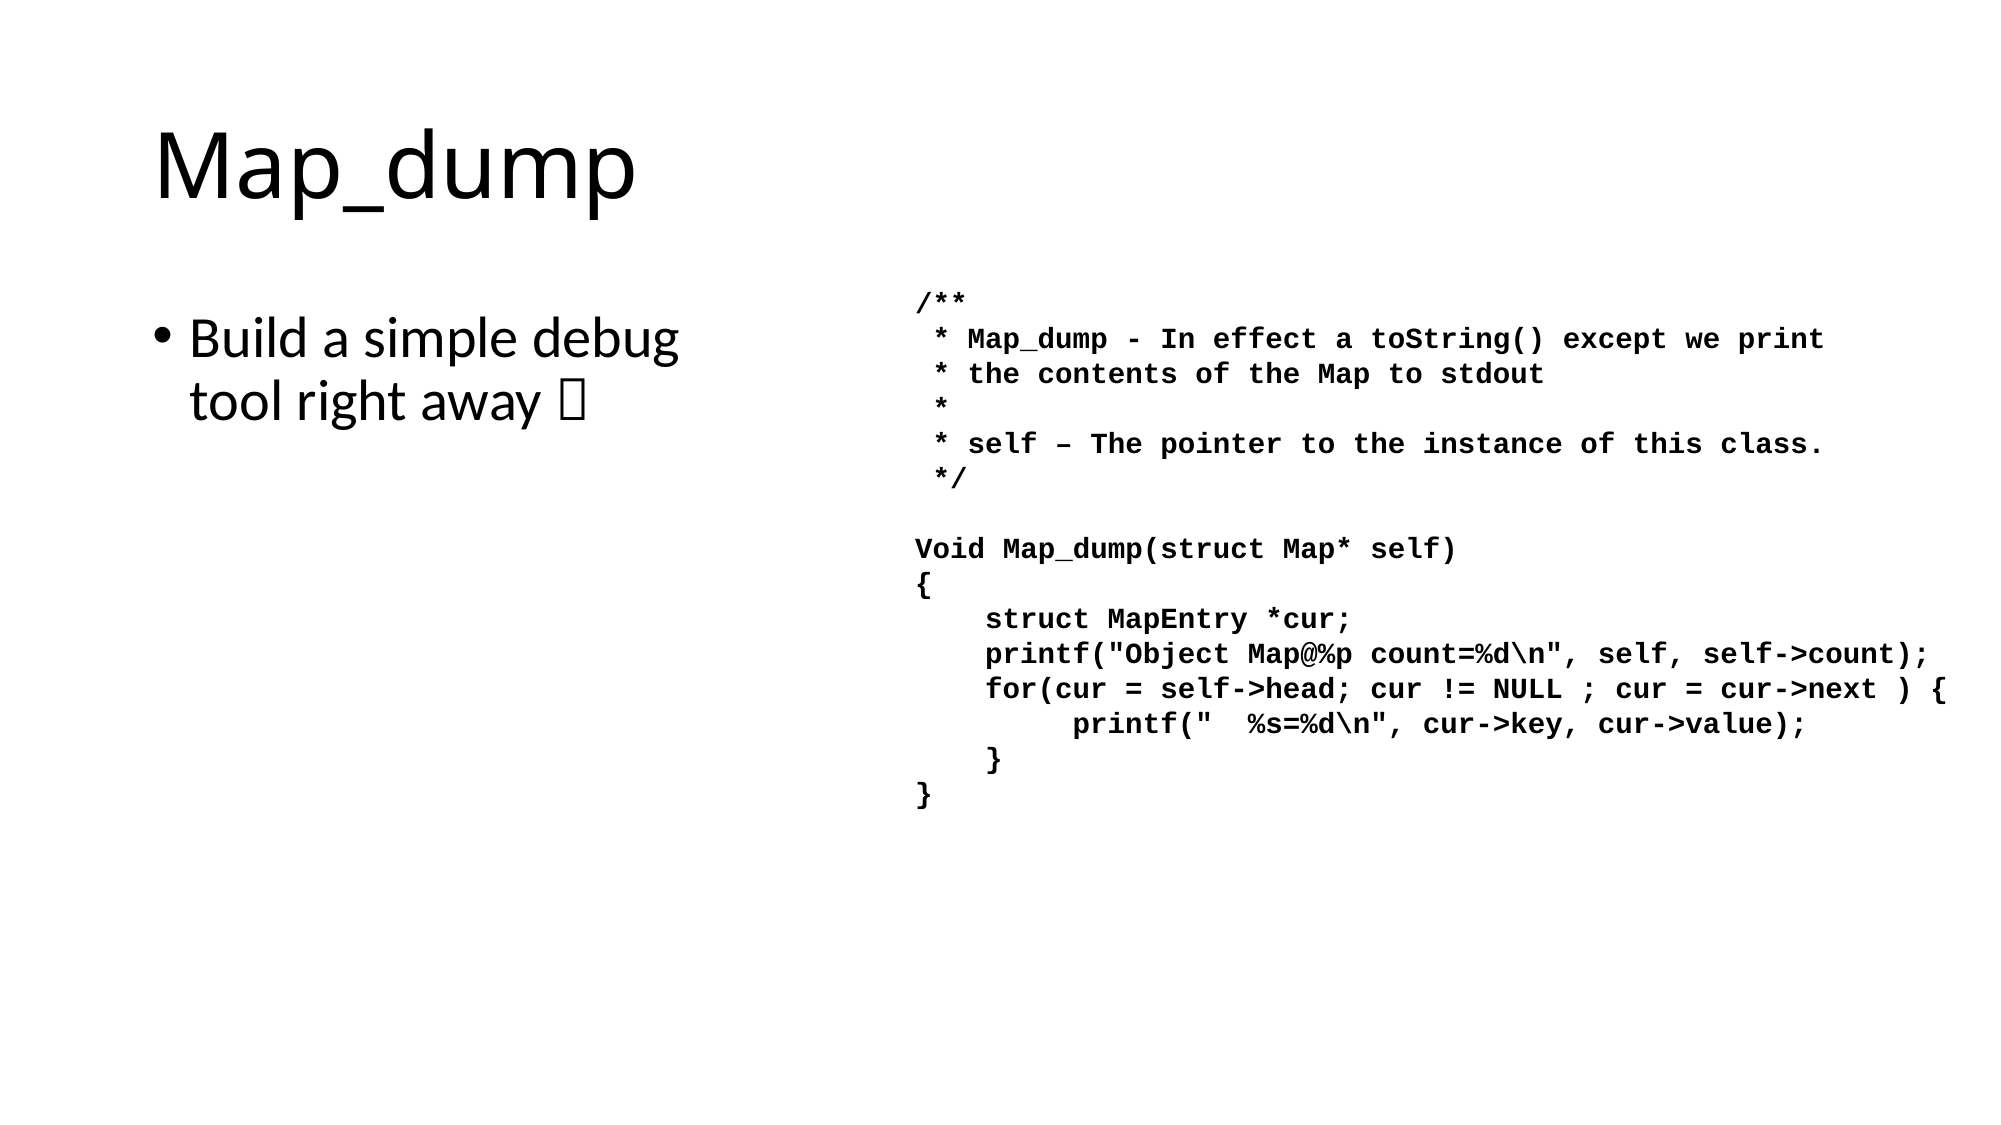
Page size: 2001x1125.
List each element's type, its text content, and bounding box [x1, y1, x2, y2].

text_box /** * Map_dump - In effect a toString() except we print * the contents of the Map to stdout * * self – The pointer to the instance of this class. */ Void Map_dump(struct Map* self) { struct MapEntry *cur; printf("Object Map@%p count=%d\n", self, self->count); for(cur = self->head; cur != NULL ; cur = cur->next ) { printf(" %s=%d\n", cur->key, cur->value); } } [900, 277, 1963, 817]
list Build a simple debug tool right away  [137, 299, 793, 1014]
title Map_dump [137, 59, 1863, 278]
